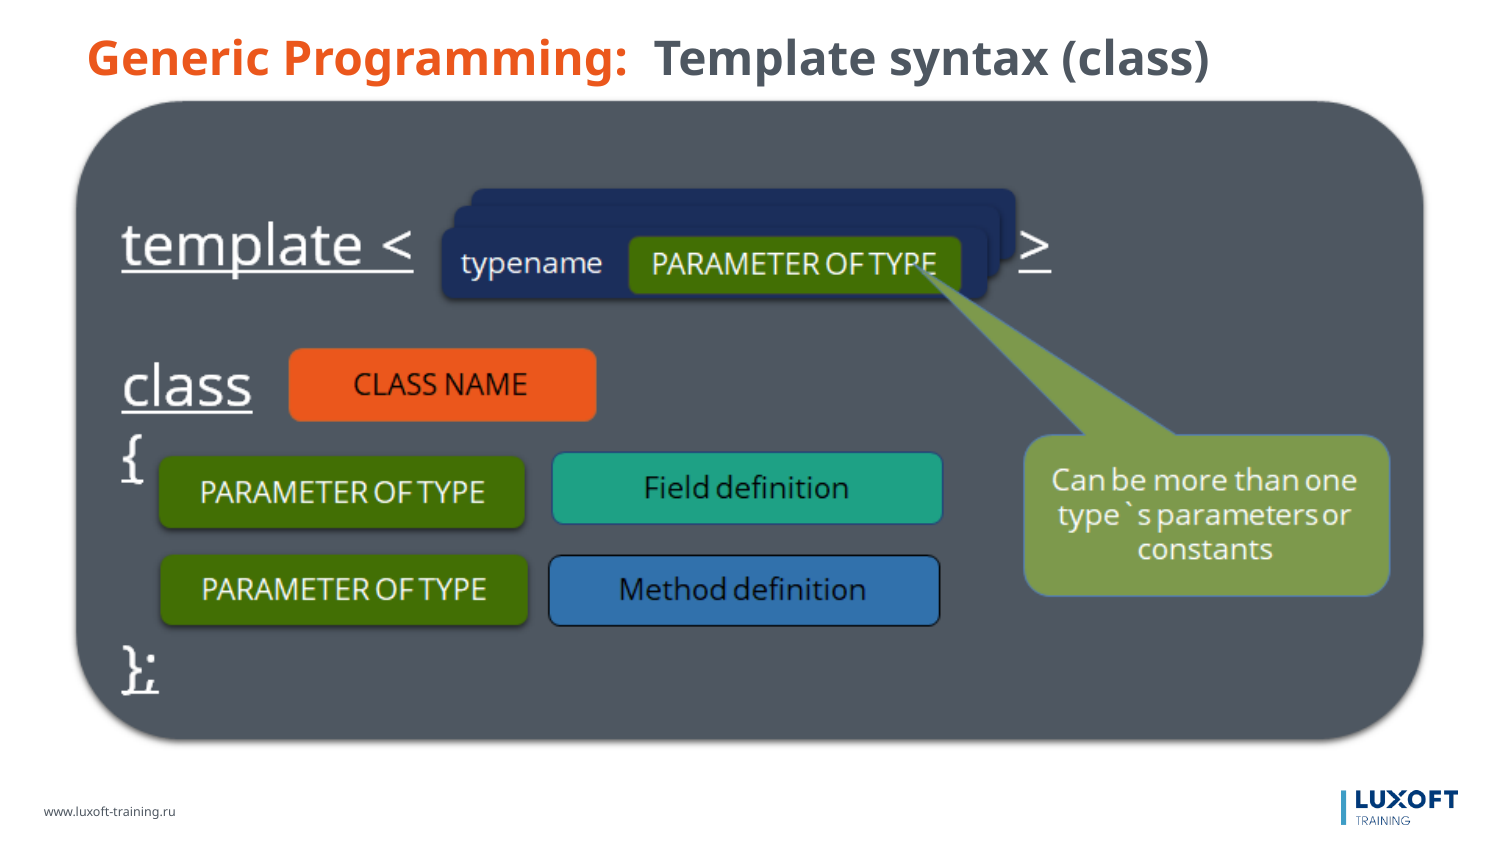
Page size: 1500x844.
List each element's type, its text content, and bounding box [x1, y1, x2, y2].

picture [66, 95, 1433, 752]
picture [1341, 790, 1458, 825]
text_box Generic Programming: Template syntax (class) [75, 15, 1425, 93]
